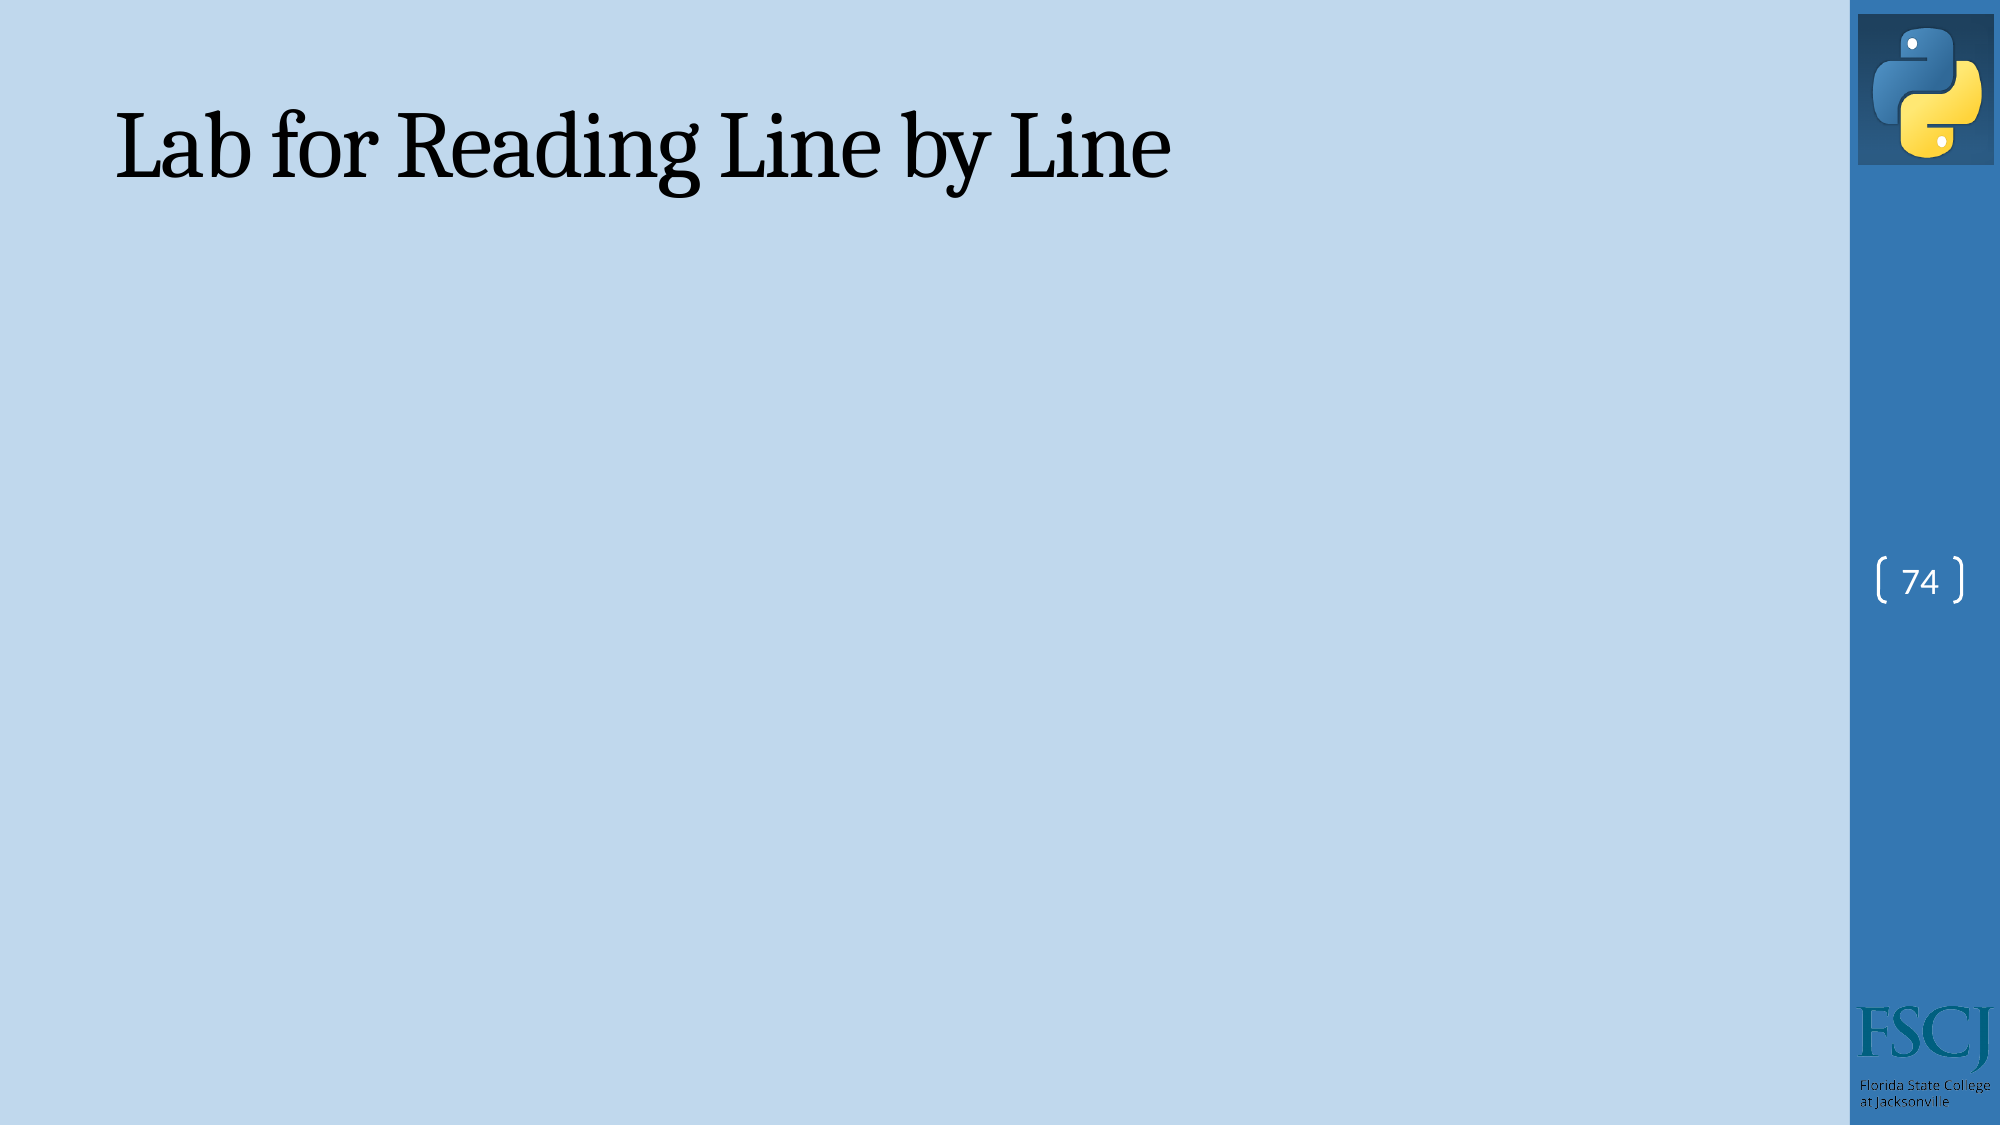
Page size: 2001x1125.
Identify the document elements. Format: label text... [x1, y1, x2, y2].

picture [1858, 14, 1994, 165]
picture [1856, 1006, 1994, 1109]
slide_number 74 [1876, 555, 1964, 604]
title Lab for Reading Line by Line [99, 45, 1767, 233]
